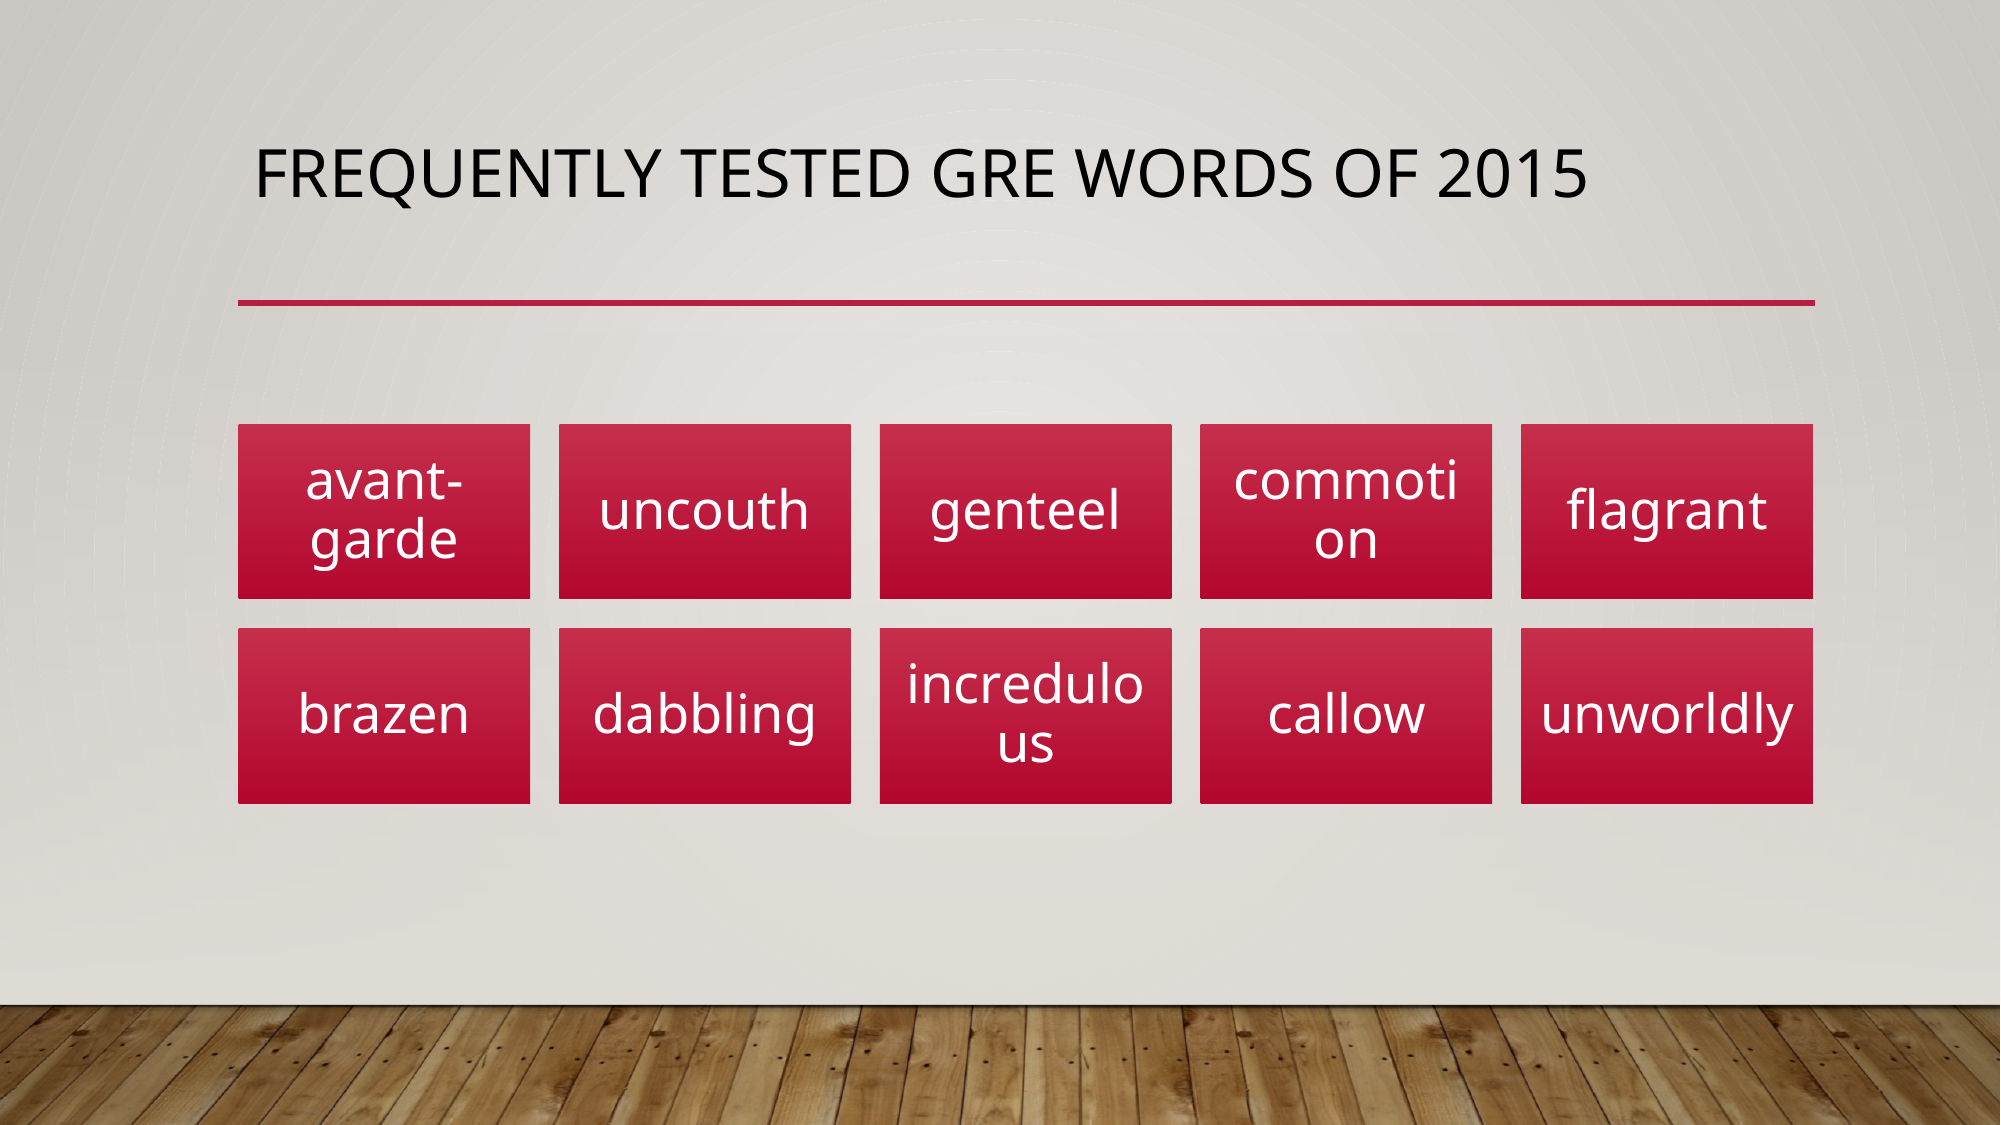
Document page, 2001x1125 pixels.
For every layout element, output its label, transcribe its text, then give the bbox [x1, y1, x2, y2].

title Frequently tested GRE Words of 2015 [238, 131, 1814, 305]
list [237, 330, 1814, 897]
picture [0, 1005, 2000, 1125]
